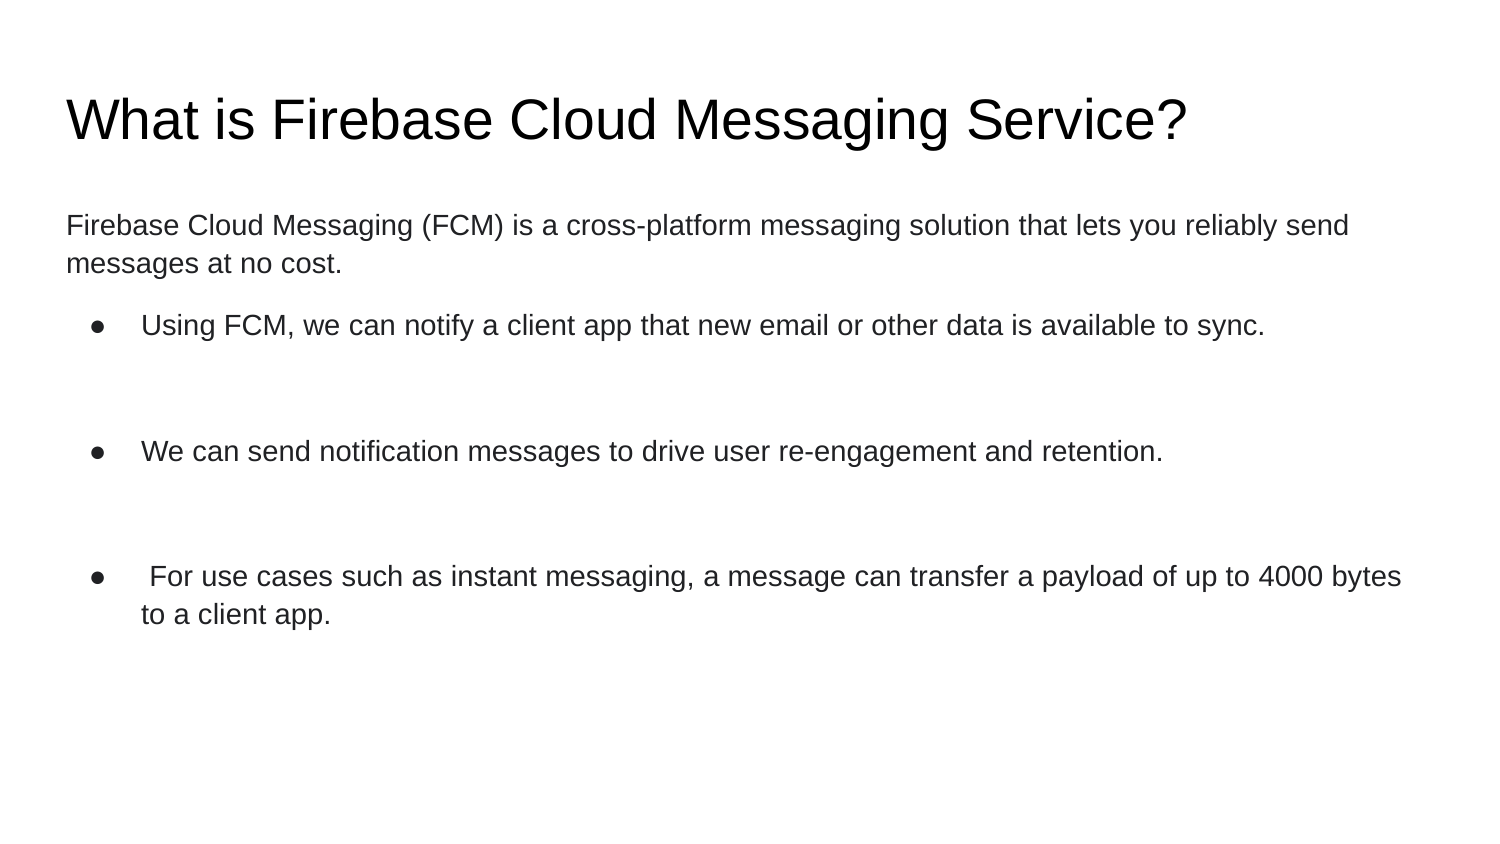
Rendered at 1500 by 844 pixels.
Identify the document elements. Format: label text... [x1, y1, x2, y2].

title What is Firebase Cloud Messaging Service? [51, 72, 1449, 167]
list Firebase Cloud Messaging (FCM) is a cross-platform messaging solution that lets you reliably send messages at no cost. Using FCM, we can notify a client app that new email or other data is available to sync. We can send notification messages to drive user re-engagement and retention. For use cases such as instant messaging, a message can transfer a payload of up to 4000 bytes to a client app. [51, 189, 1449, 750]
